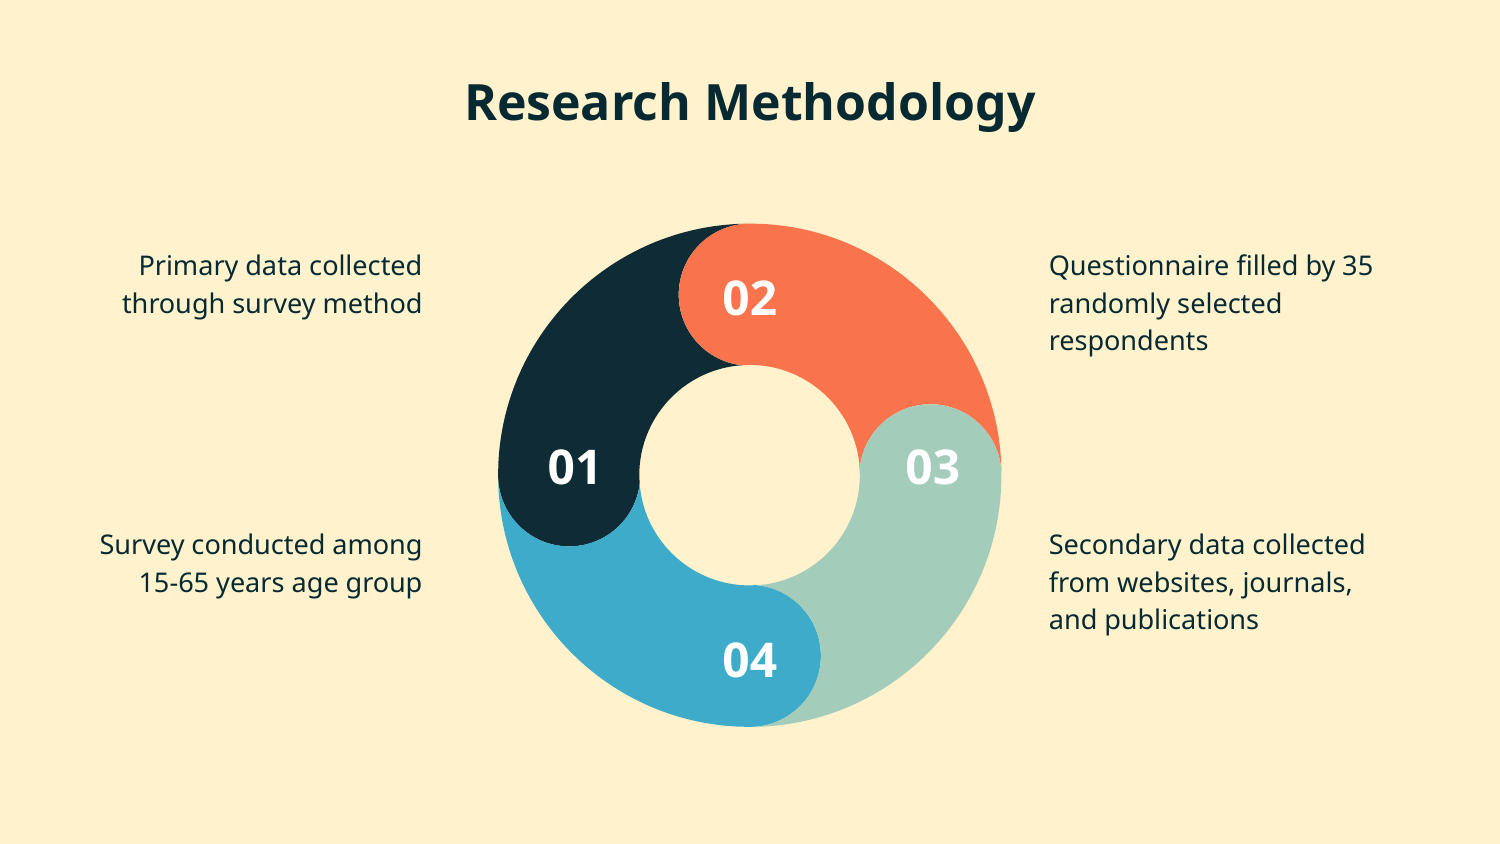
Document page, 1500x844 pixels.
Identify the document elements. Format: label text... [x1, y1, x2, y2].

subtitle Primary data collected through survey method [76, 228, 438, 429]
subtitle Secondary data collected from websites, journals, and publications [1033, 507, 1408, 707]
subtitle Questionnaire filled by 35 randomly selected respondents [1033, 228, 1408, 428]
title Research Methodology [204, 65, 1296, 136]
subtitle Survey conducted among 15-65 years age group [76, 507, 438, 708]
